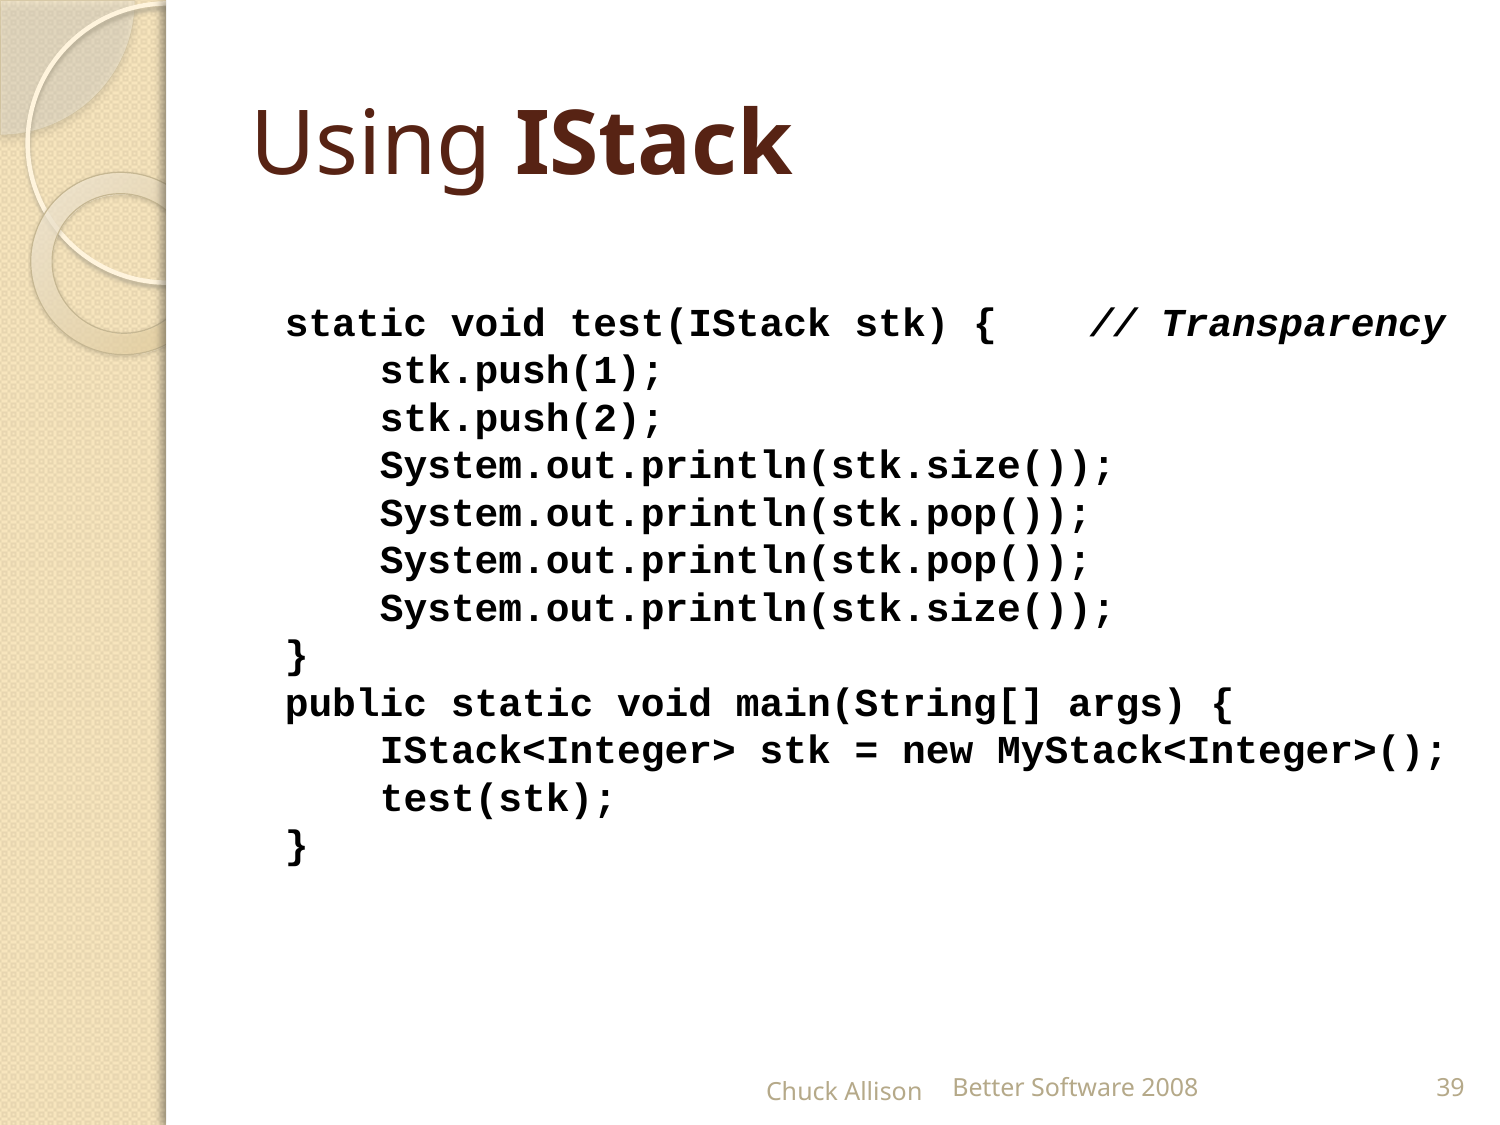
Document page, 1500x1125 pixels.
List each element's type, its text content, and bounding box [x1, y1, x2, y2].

title Using IStack [235, 45, 1466, 233]
slide_number Chuck Allison [587, 1034, 938, 1113]
slide_number 39 [1413, 1034, 1488, 1113]
footer Better Software 2008 [938, 1034, 1413, 1113]
text_box static void test(IStack stk) { // Transparency stk.push(1); stk.push(2); System.out.println(stk.size()); System.out.println(stk.pop()); System.out.println(stk.pop()); System.out.println(stk.size()); } public static void main(String[] args) { IStack<Integer> stk = new MyStack<Integer>(); test(stk); } [174, 289, 1488, 875]
